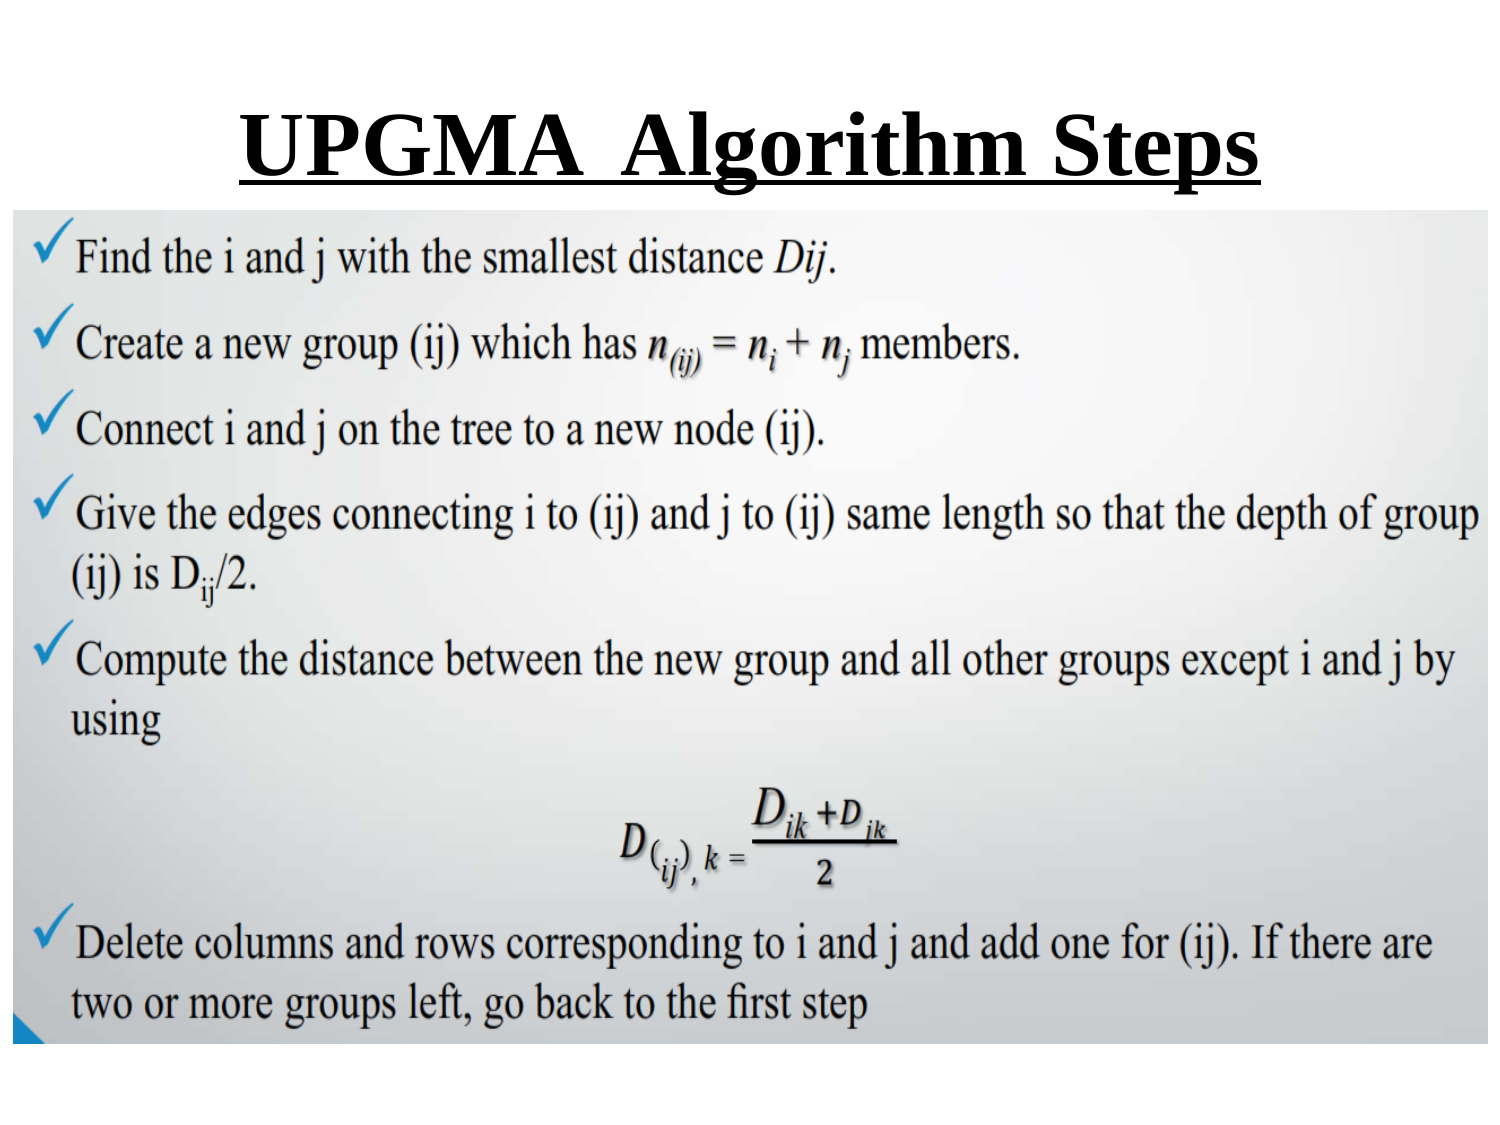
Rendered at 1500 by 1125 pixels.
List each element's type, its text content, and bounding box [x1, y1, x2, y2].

title UPGMA Algorithm Steps [74, 44, 1426, 209]
picture [13, 210, 1488, 1044]
